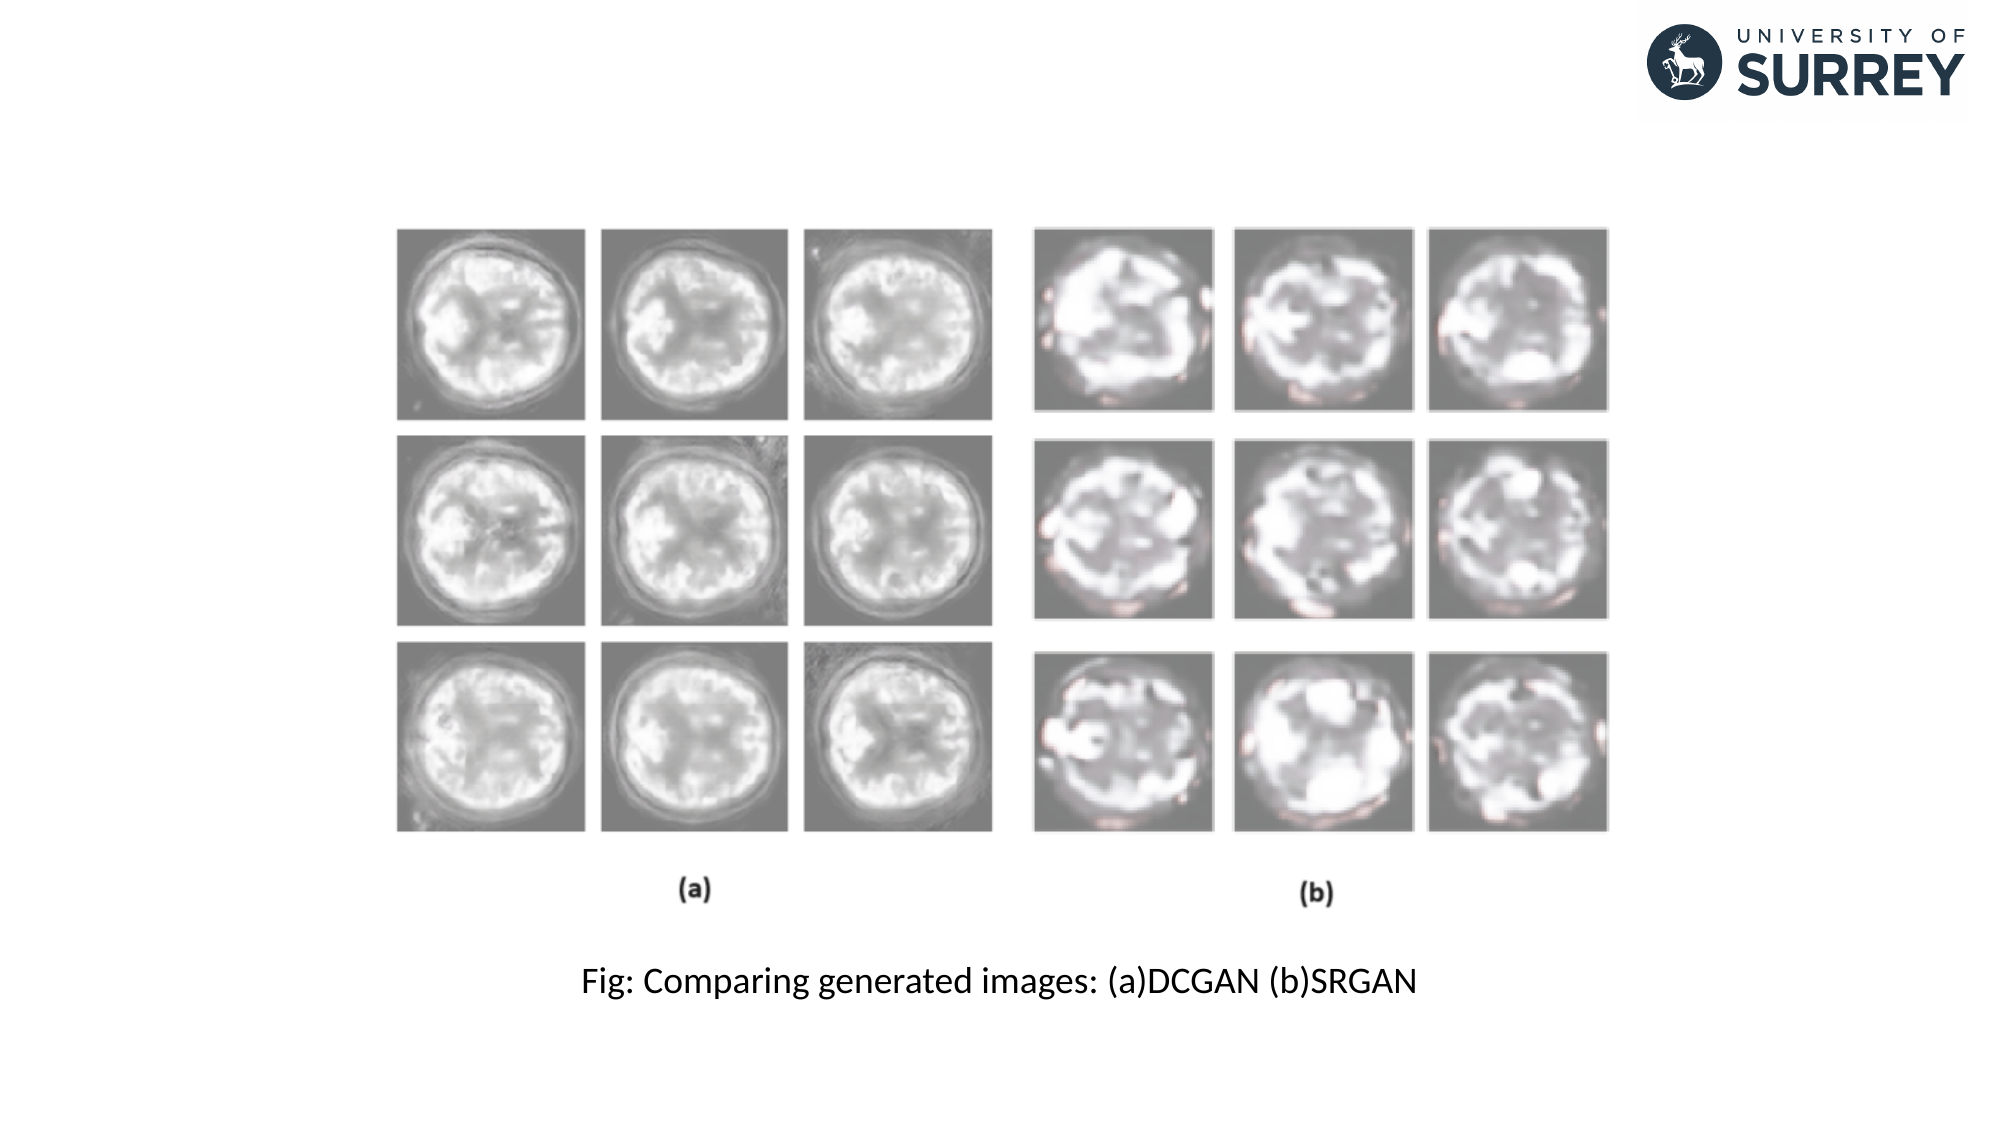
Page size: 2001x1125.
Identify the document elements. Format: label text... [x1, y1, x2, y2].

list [362, 200, 1638, 925]
text_box Fig: Comparing generated images: (a)DCGAN (b)SRGAN [566, 948, 1434, 1009]
picture [1637, 0, 1974, 125]
